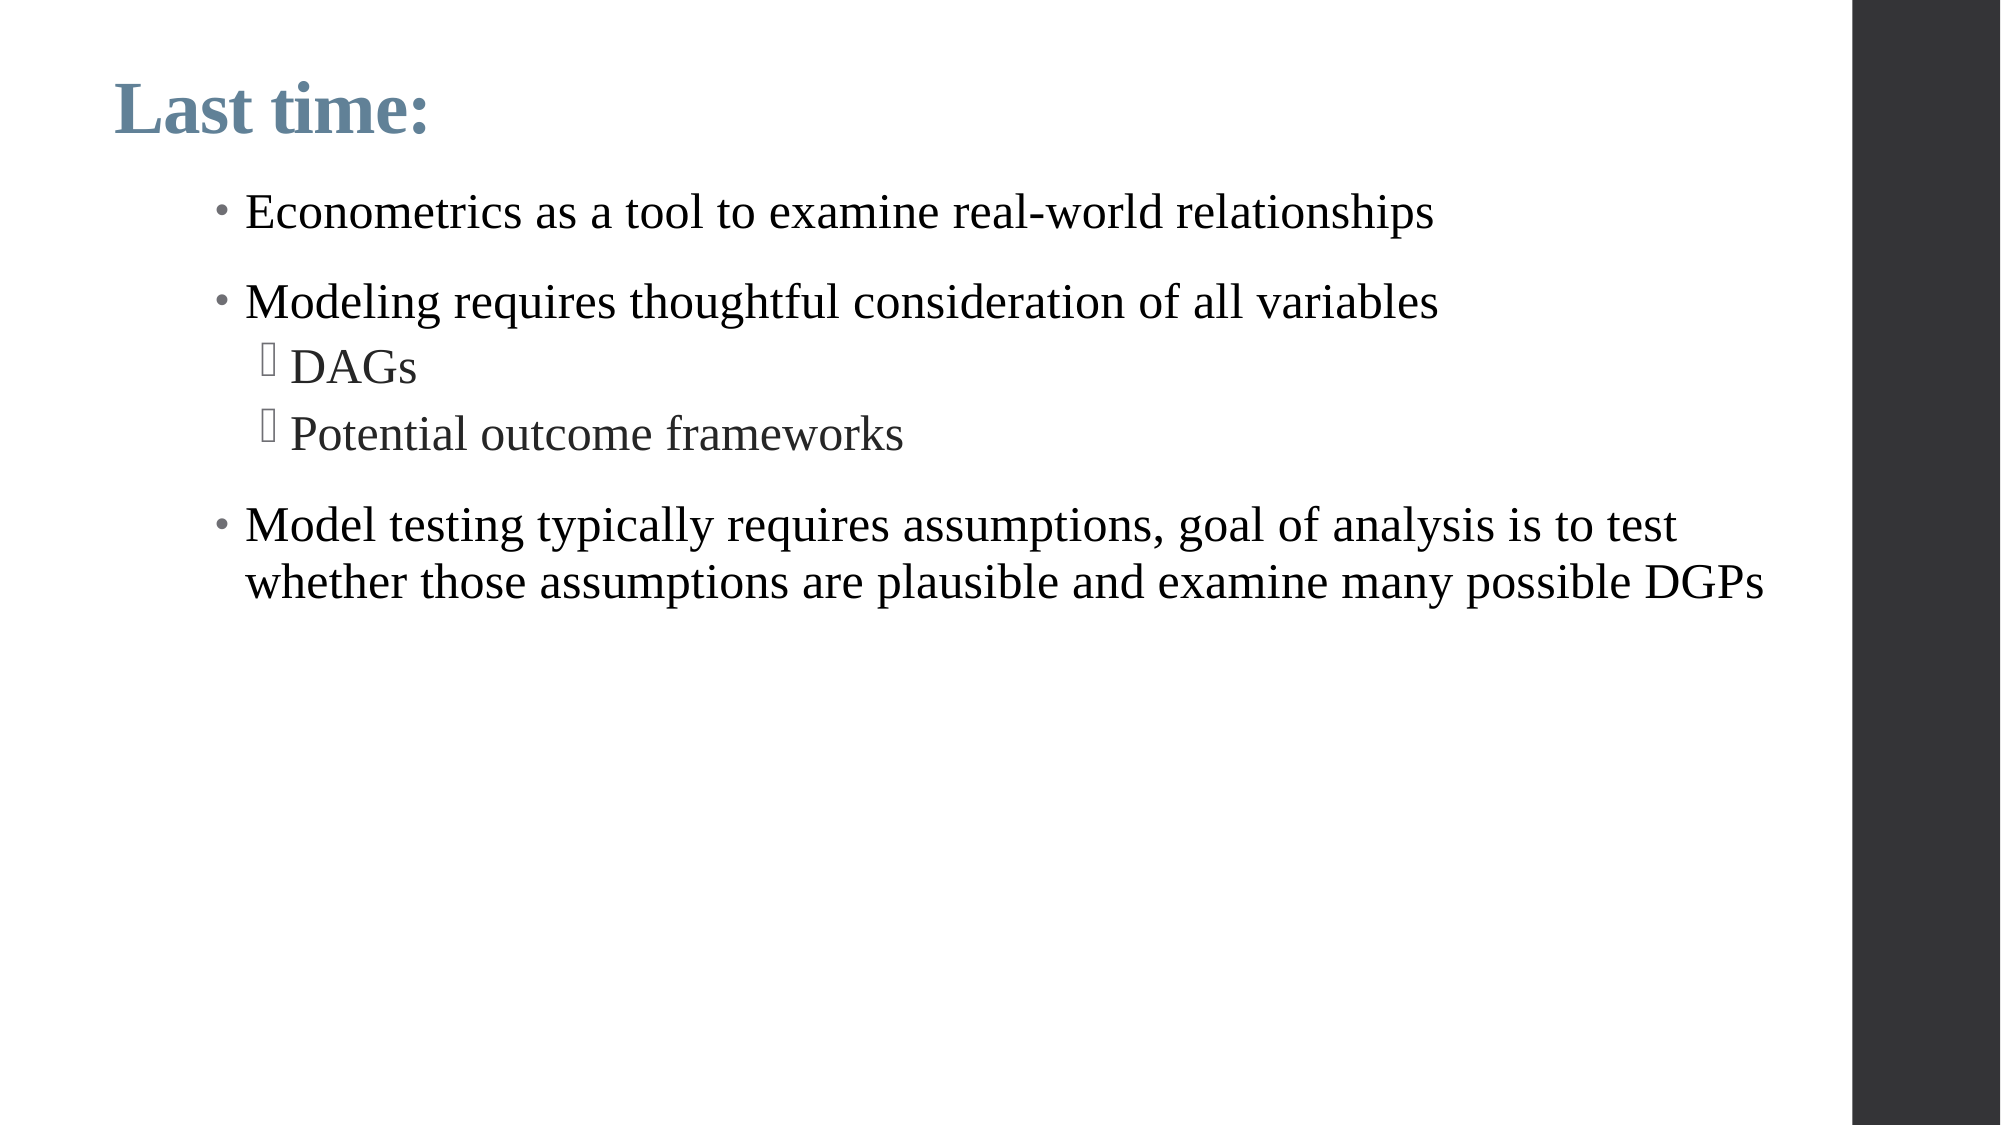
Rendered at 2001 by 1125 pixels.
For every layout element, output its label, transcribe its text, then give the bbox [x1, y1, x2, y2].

title Last time: [99, 55, 1293, 158]
list Econometrics as a tool to examine real-world relationships Modeling requires thoughtful consideration of all variables DAGs Potential outcome frameworks Model testing typically requires assumptions, goal of analysis is to test whether those assumptions are plausible and examine many possible DGPs [200, 174, 1800, 1019]
